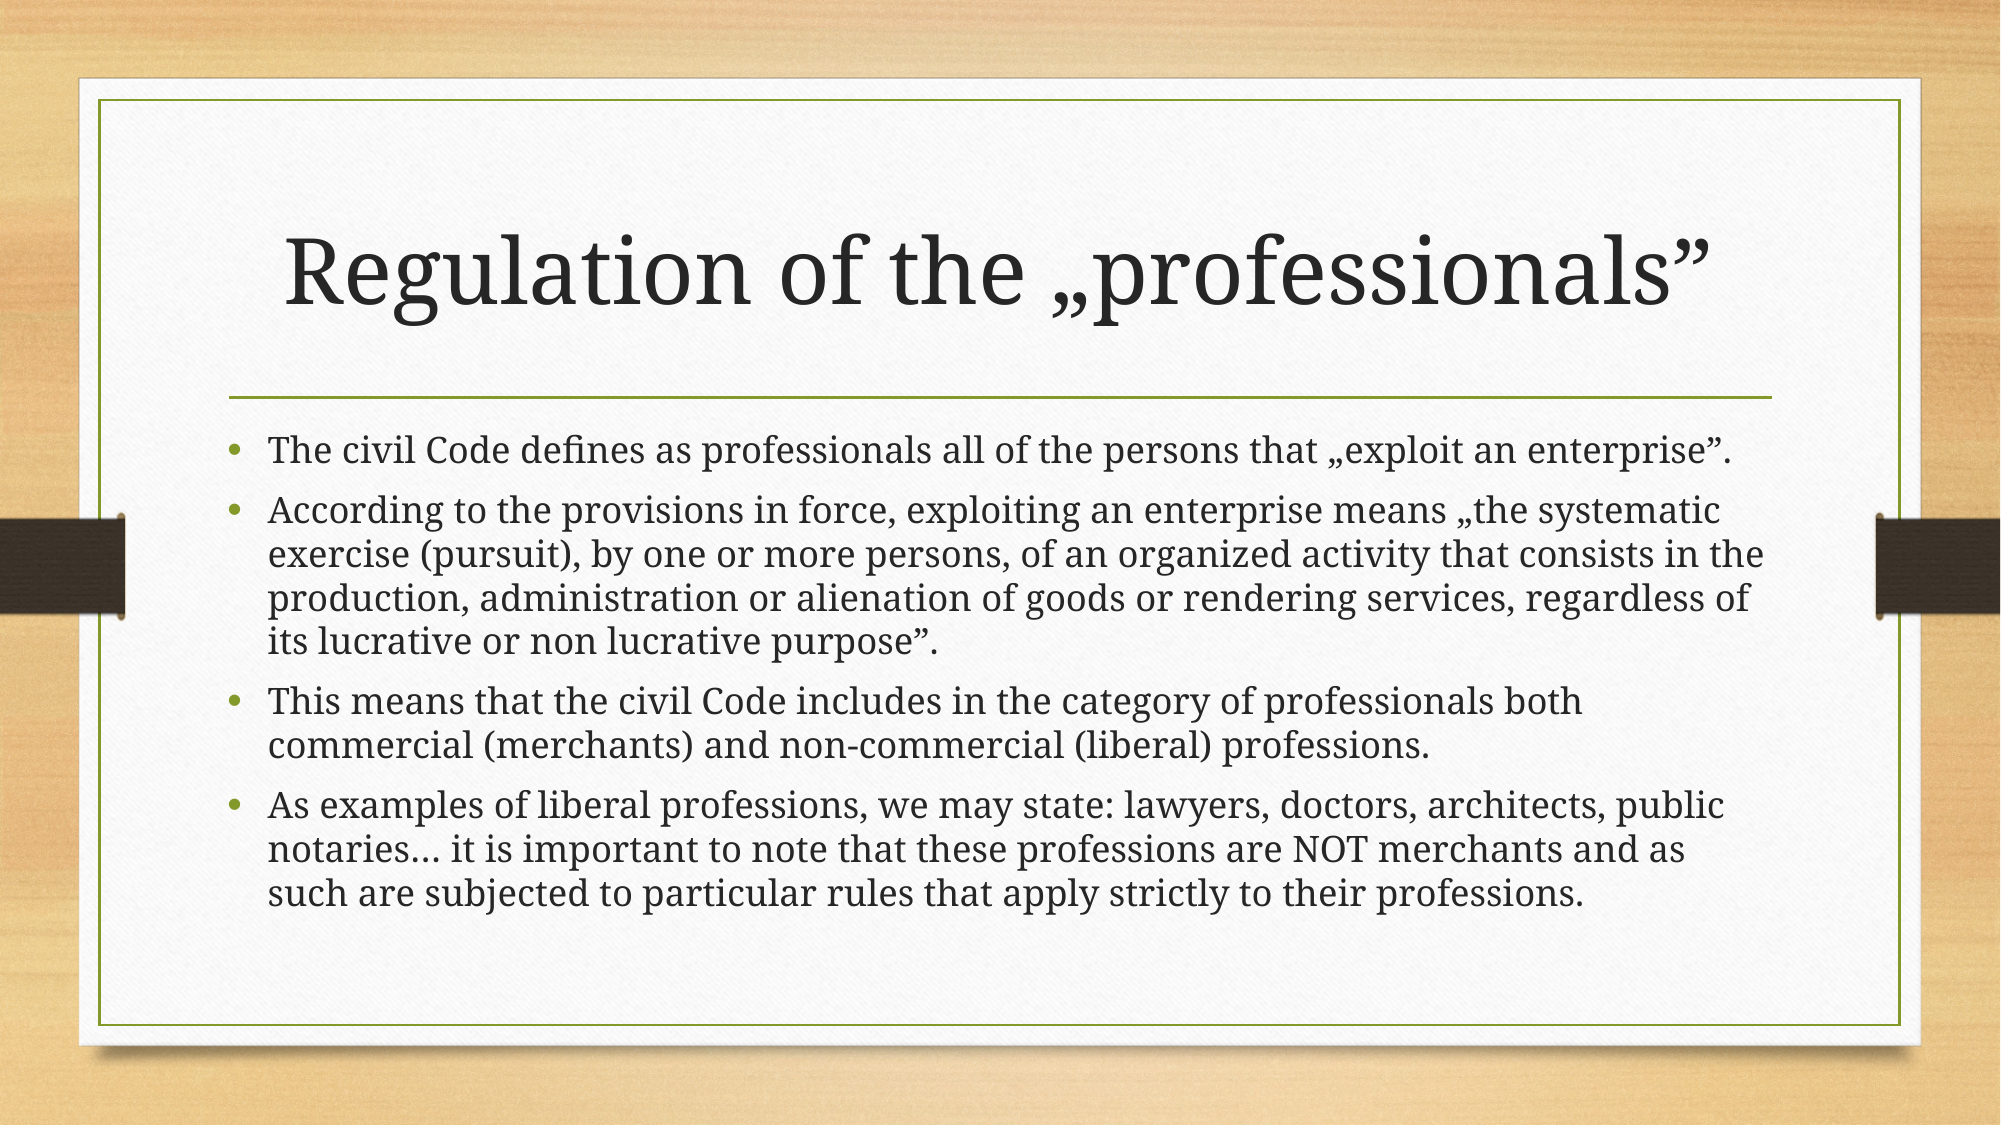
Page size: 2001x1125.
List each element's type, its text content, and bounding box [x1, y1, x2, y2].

title Regulation of the „professionals” [212, 161, 1788, 375]
list The civil Code defines as professionals all of the persons that „exploit an enterprise”. According to the provisions in force, exploiting an enterprise means „the systematic exercise (pursuit), by one or more persons, of an organized activity that consists in the production, administration or alienation of goods or rendering services, regardless of its lucrative or non lucrative purpose”. This means that the civil Code includes in the category of professionals both commercial (merchants) and non-commercial (liberal) professions. As examples of liberal professions, we may state: lawyers, doctors, architects, public notaries… it is important to note that these professions are NOT merchants and as such are subjected to particular rules that apply strictly to their professions. [212, 419, 1788, 964]
picture [0, 0, 2001, 1125]
